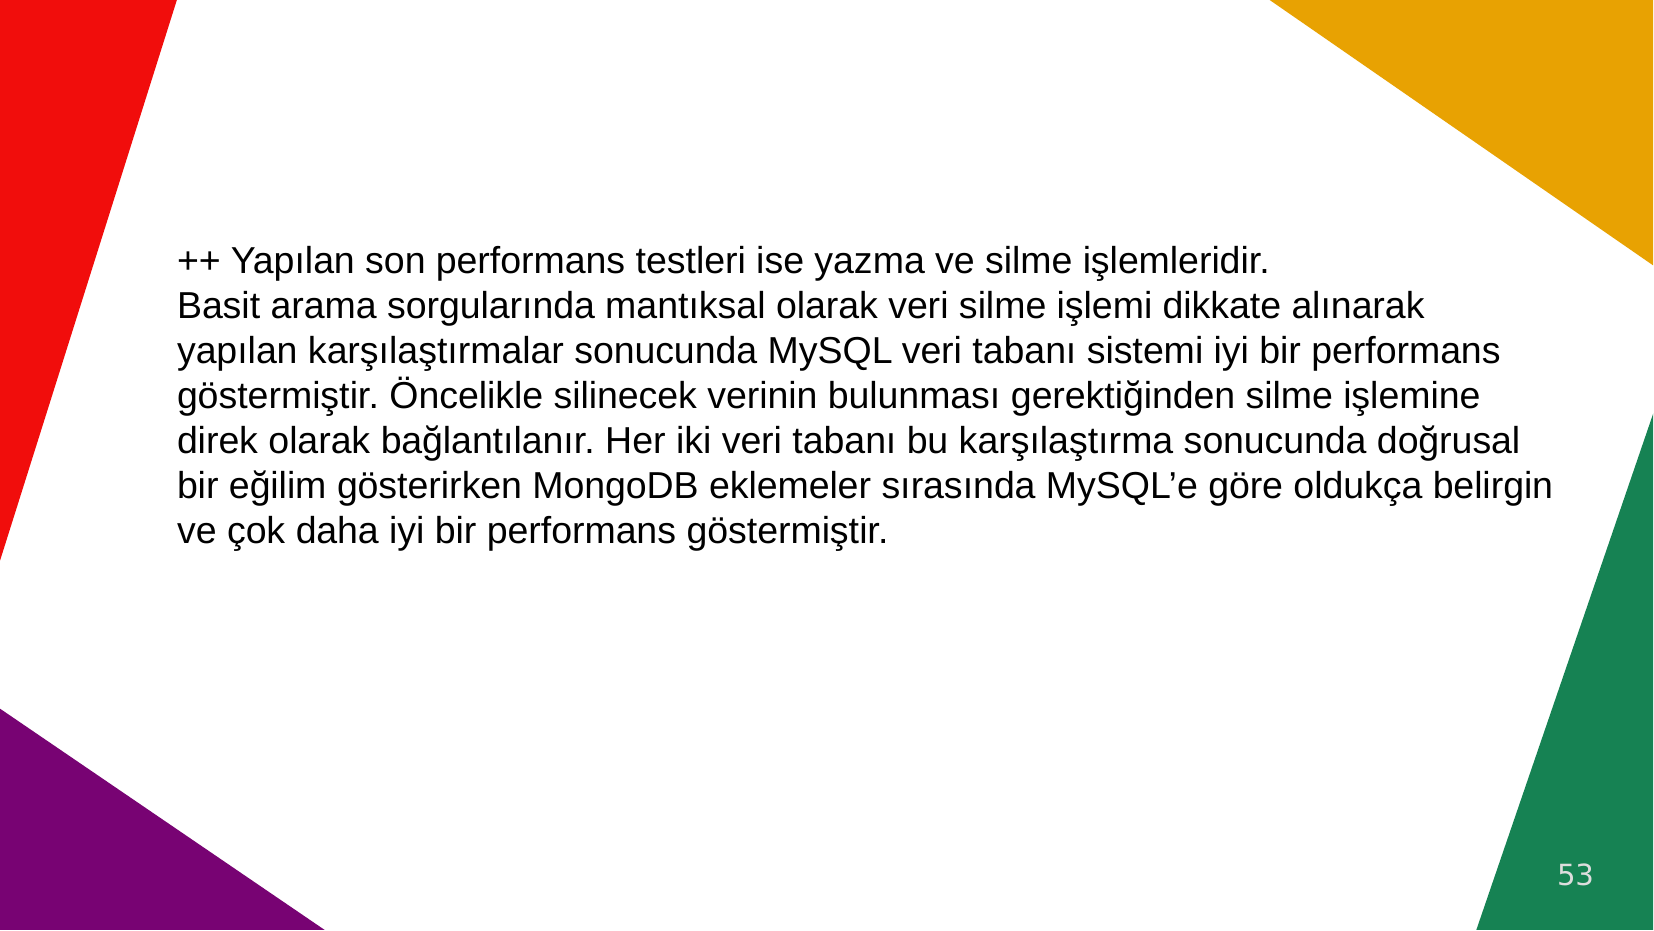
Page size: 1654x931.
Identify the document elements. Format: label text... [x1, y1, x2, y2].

list ++ Yapılan son performans testleri ise yazma ve silme işlemleridir. Basit arama sorgularında mantıksal olarak veri silme işlemi dikkate alınarak yapılan karşılaştırmalar sonucunda MySQL veri tabanı sistemi iyi bir performans göstermiştir. Öncelikle silinecek verinin bulunması gerektiğinden silme işlemine direk olarak bağlantılanır. Her iki veri tabanı bu karşılaştırma sonucunda doğrusal bir eğilim gösterirken MongoDB eklemeler sırasında MySQL’e göre oldukça belirgin ve çok daha iyi bir performans göstermiştir. [177, 236, 1595, 827]
slide_number 53 [1210, 856, 1595, 916]
